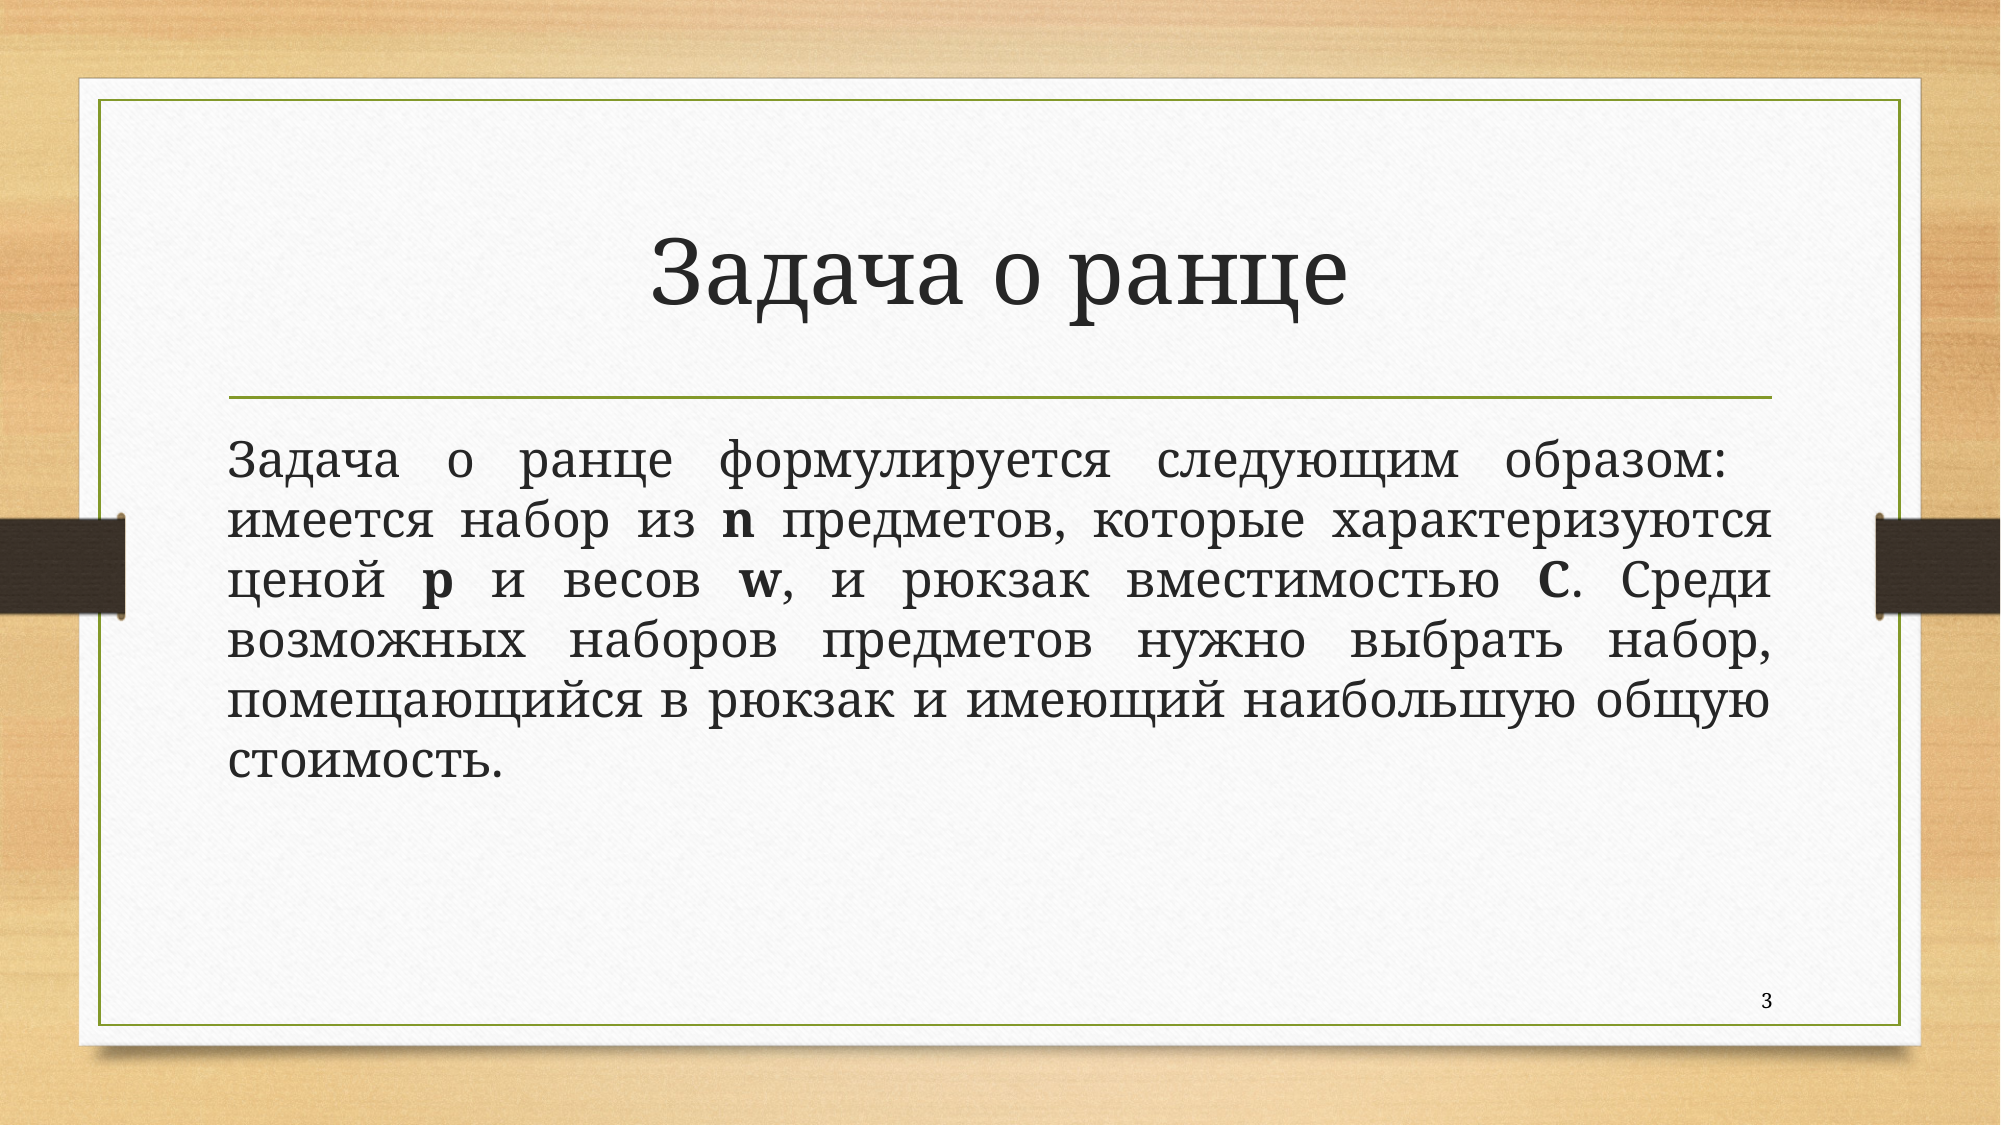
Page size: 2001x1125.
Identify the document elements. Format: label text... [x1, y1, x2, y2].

title Задача о ранце [212, 161, 1788, 375]
list Задача о ранце формулируется следующим образом: имеется набор из n предметов, которые характеризуются ценой p и весов w, и рюкзак вместимостью С. Среди возможных наборов предметов нужно выбрать набор, помещающийся в рюкзак и имеющий наибольшую общую стоимость. [212, 419, 1788, 964]
picture [0, 0, 2001, 1125]
slide_number 3 [1698, 979, 1788, 1025]
